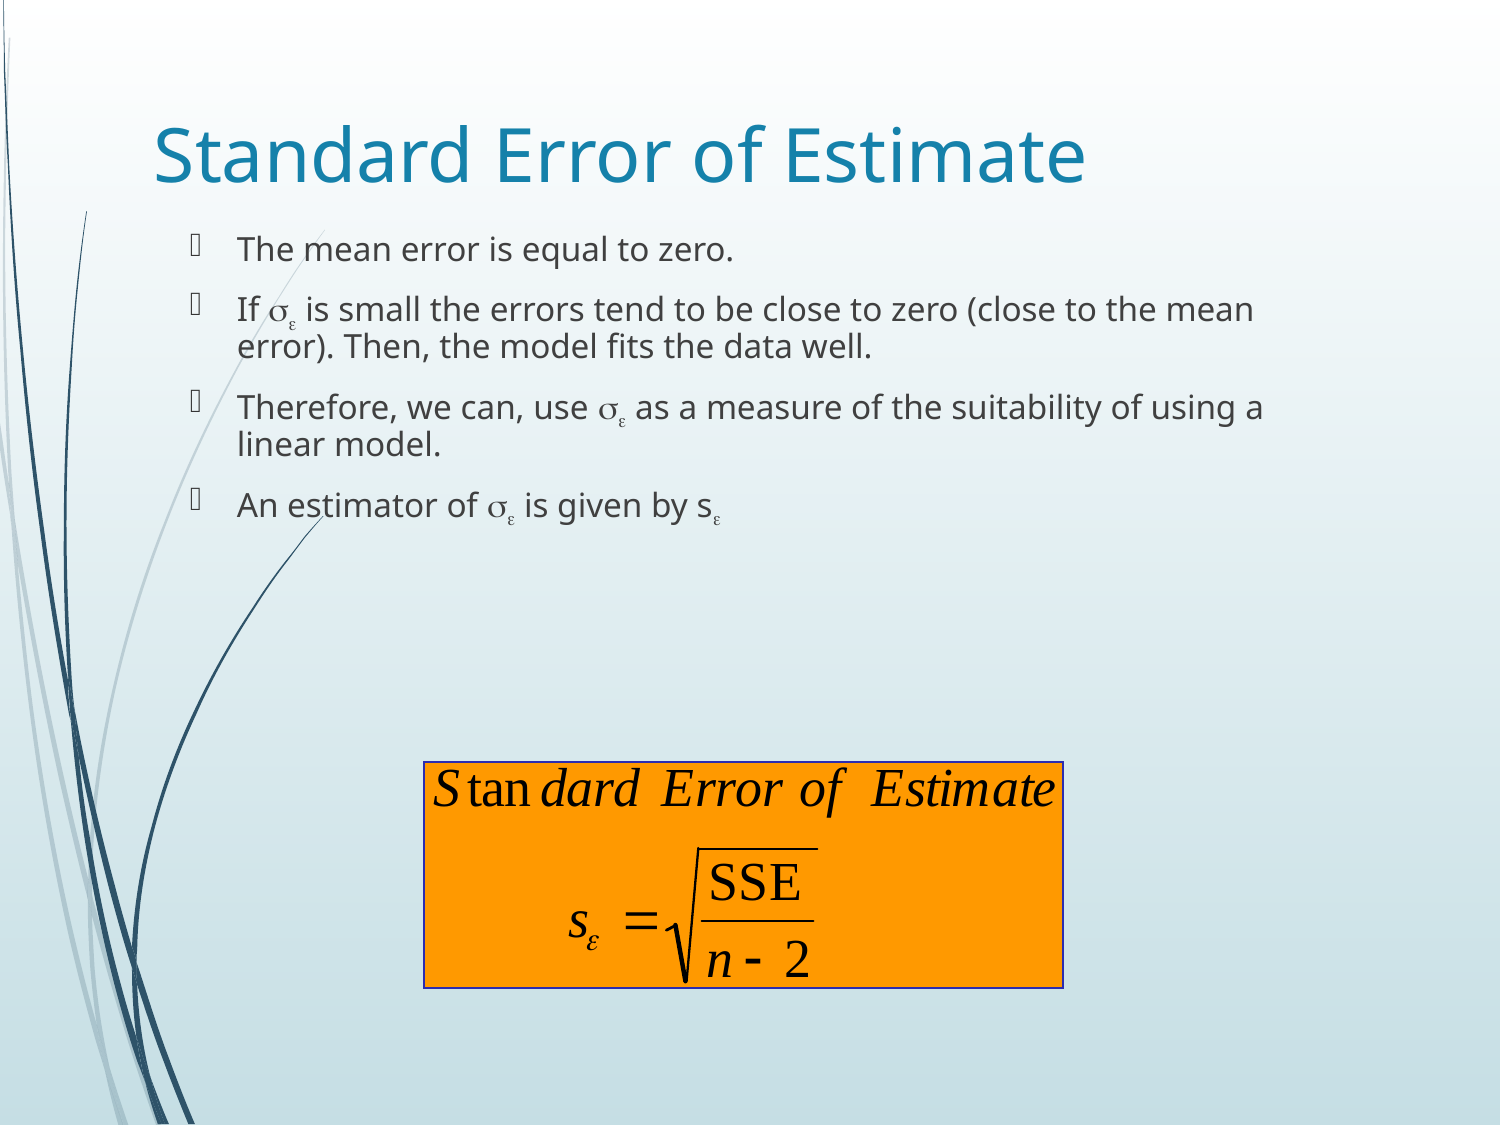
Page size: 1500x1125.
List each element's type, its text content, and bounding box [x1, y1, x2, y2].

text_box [424, 762, 1063, 988]
list The mean error is equal to zero. If se is small the errors tend to be close to zero (close to the mean error). Then, the model fits the data well. Therefore, we can, use se as a measure of the suitability of using a linear model. An estimator of se is given by se [99, 224, 1375, 763]
title Standard Error of Estimate [99, 99, 1400, 213]
